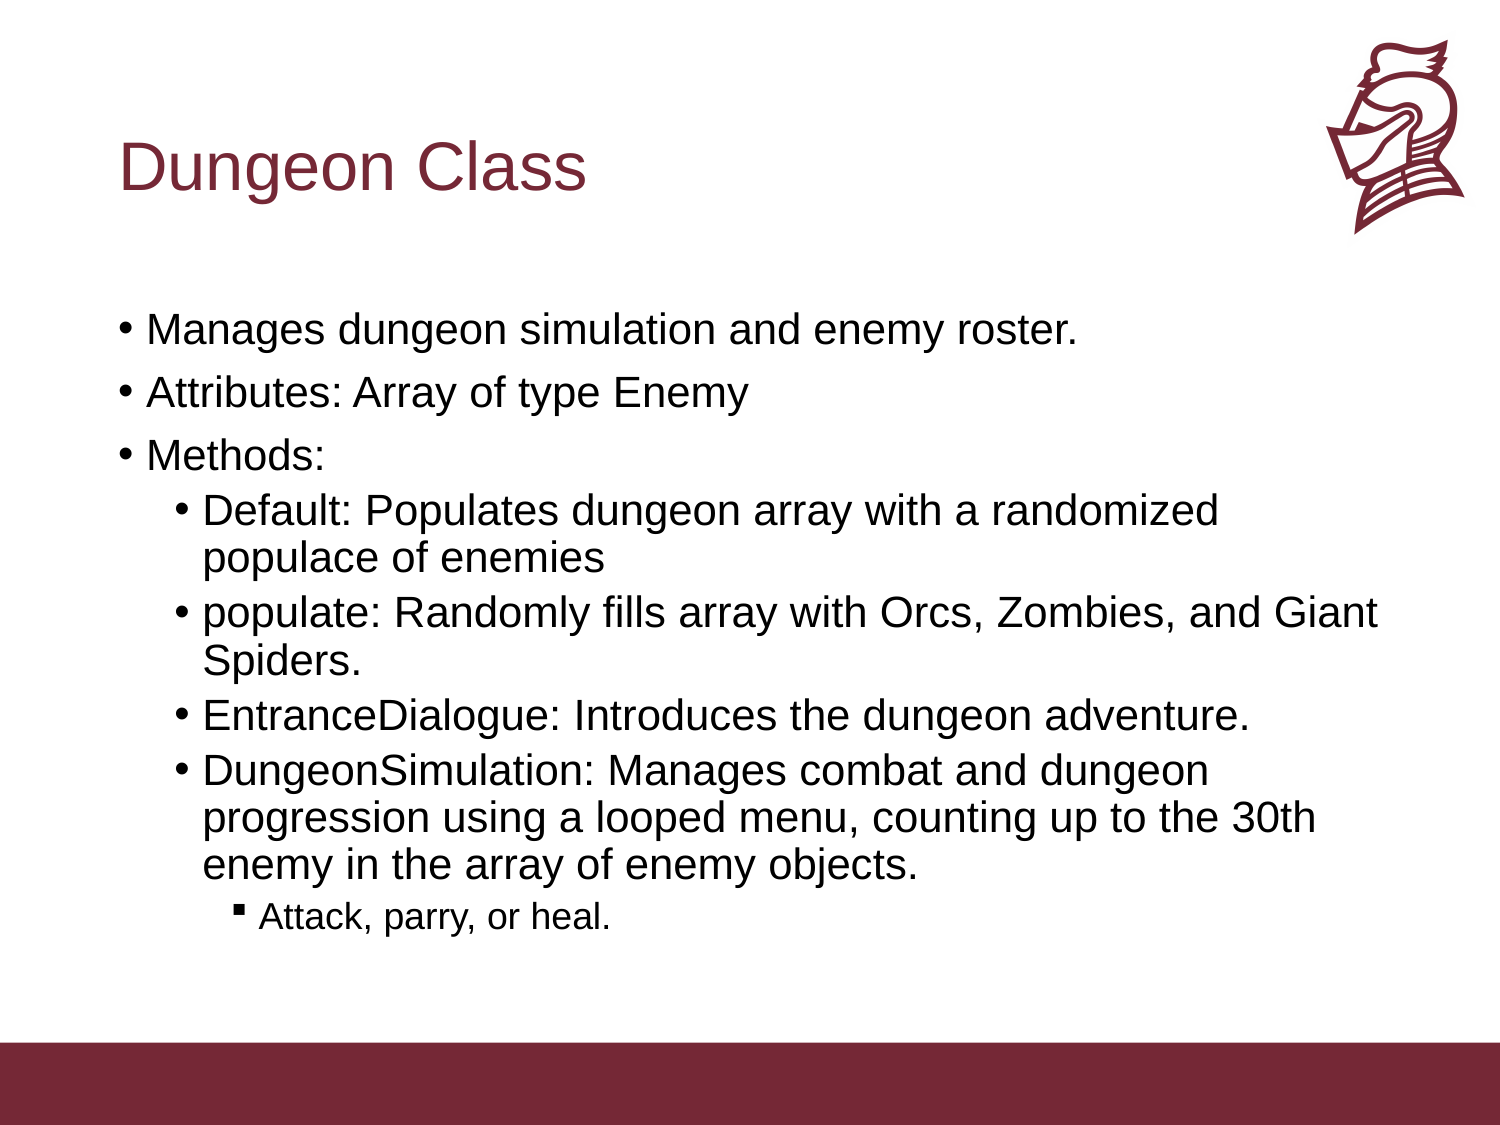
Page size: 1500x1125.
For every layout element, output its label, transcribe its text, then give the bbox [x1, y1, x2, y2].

list Manages dungeon simulation and enemy roster. Attributes: Array of type Enemy Methods: Default: Populates dungeon array with a randomized populace of enemies populate: Randomly fills array with Orcs, Zombies, and Giant Spiders. EntranceDialogue: Introduces the dungeon adventure. DungeonSimulation: Manages combat and dungeon progression using a looped menu, counting up to the 30th enemy in the array of enemy objects. Attack, parry, or heal. [103, 299, 1397, 1014]
title Dungeon Class [103, 59, 1397, 278]
picture [1317, 30, 1476, 248]
